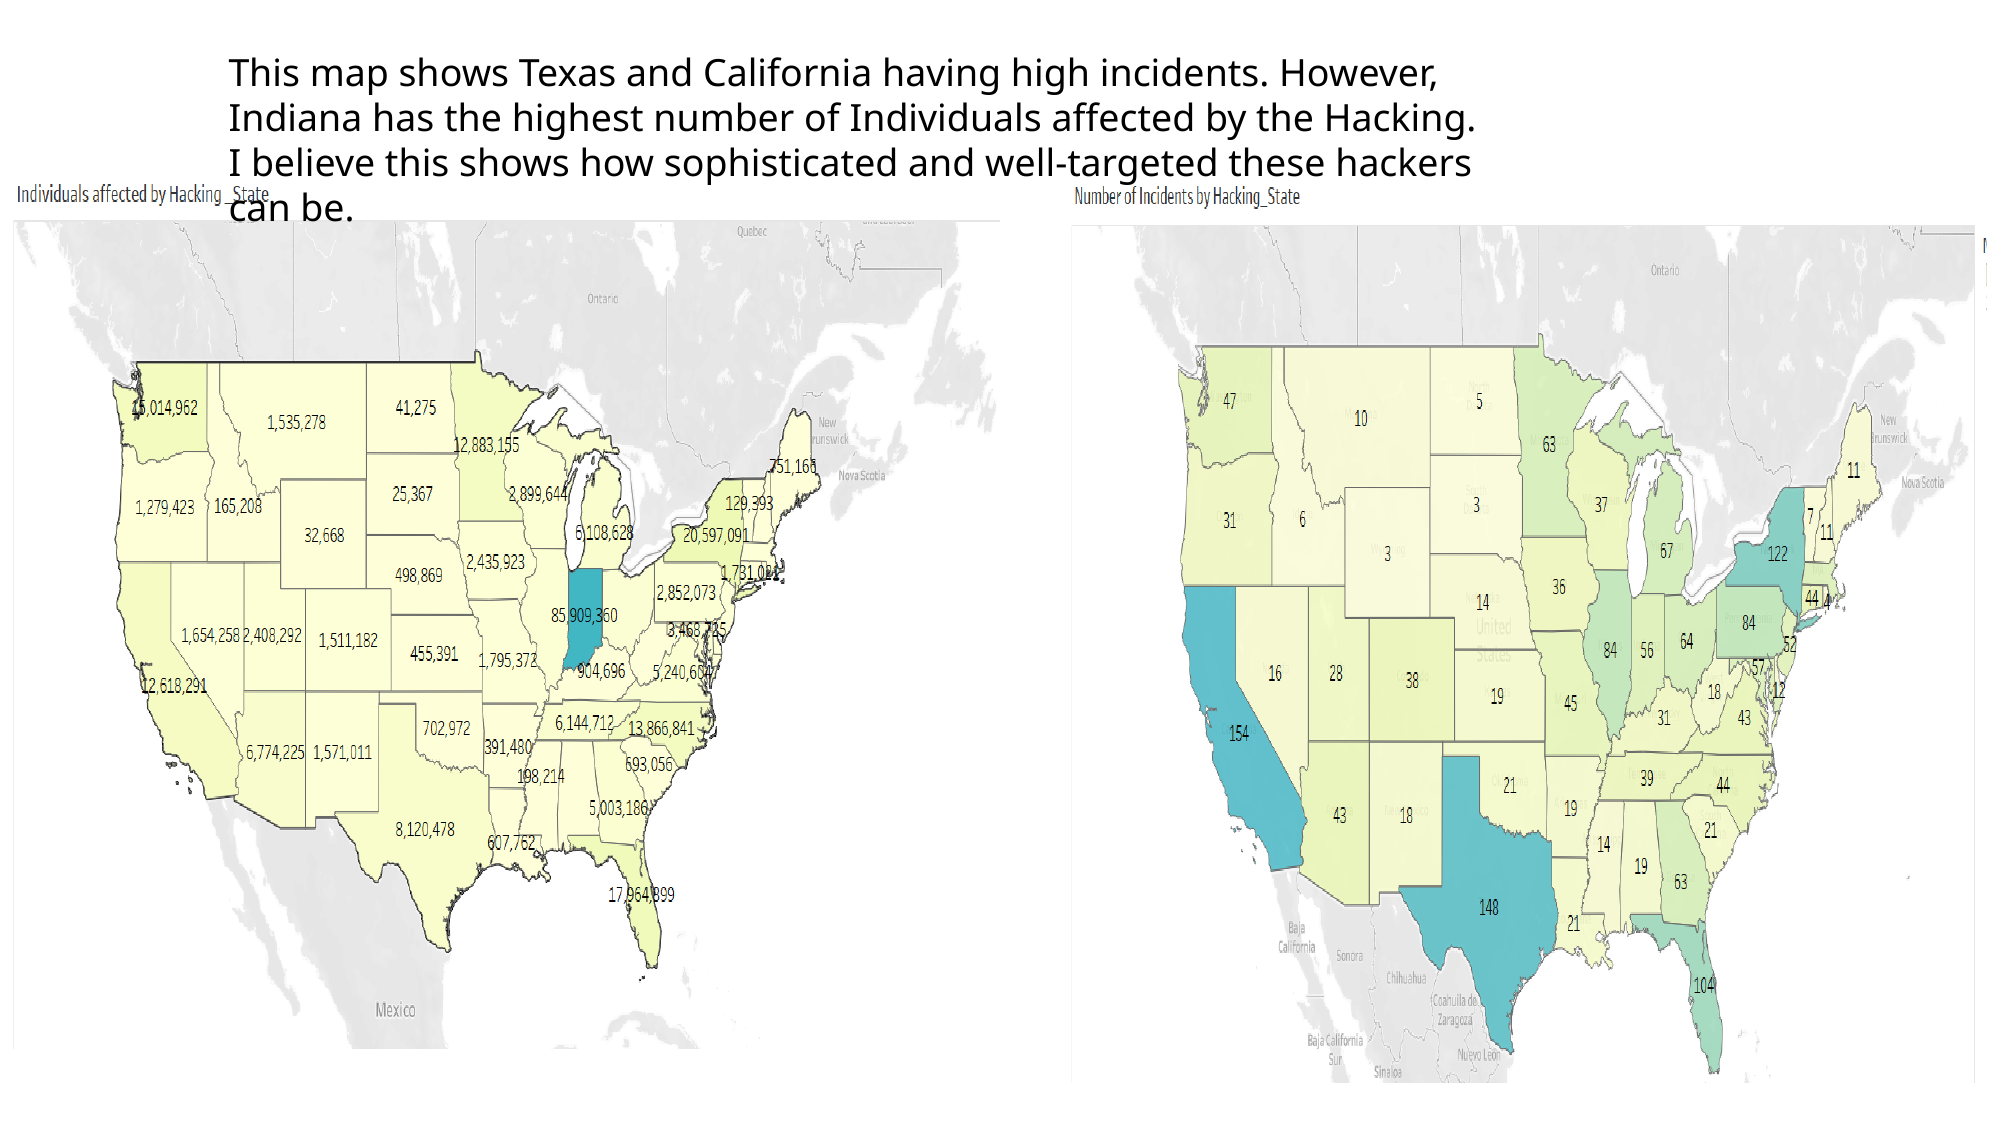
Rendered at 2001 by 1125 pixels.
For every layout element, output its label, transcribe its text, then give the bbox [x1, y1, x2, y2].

picture [13, 169, 1001, 1049]
picture [1071, 169, 1987, 1083]
text_box This map shows Texas and California having high incidents. However, Indiana has the highest number of Individuals affected by the Hacking. I believe this shows how sophisticated and well-targeted these hackers can be. [213, 41, 1497, 237]
